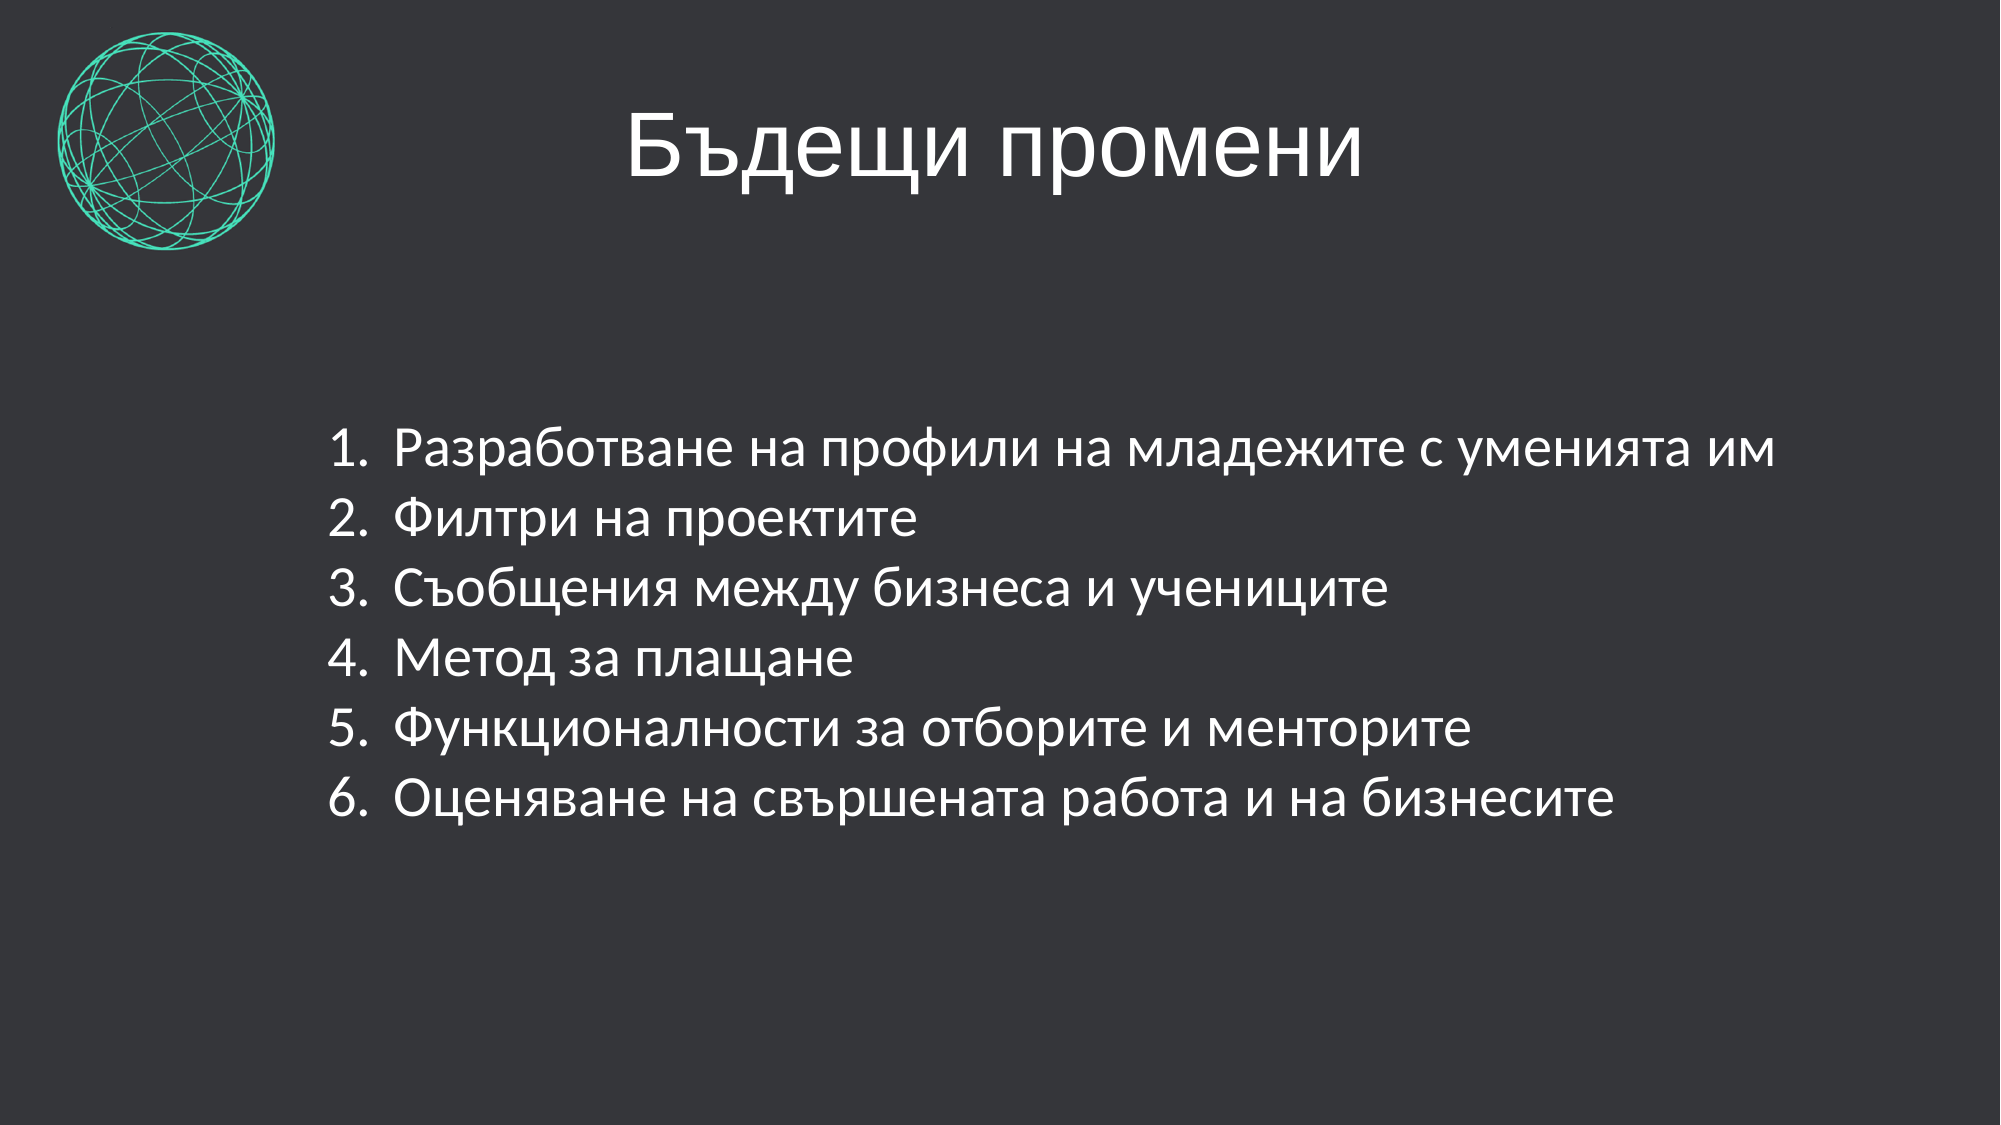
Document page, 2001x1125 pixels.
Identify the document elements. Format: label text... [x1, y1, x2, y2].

picture [0, 0, 351, 298]
text_box Разработване на профили на младежите с уменията им Филтри на проектите Съобщения между бизнеса и учениците Метод за плащане Функционалности за отборите и менторите Оценяване на свършената работа и на бизнесите [303, 392, 1834, 913]
text_box Бъдещи промени [609, 77, 1419, 203]
